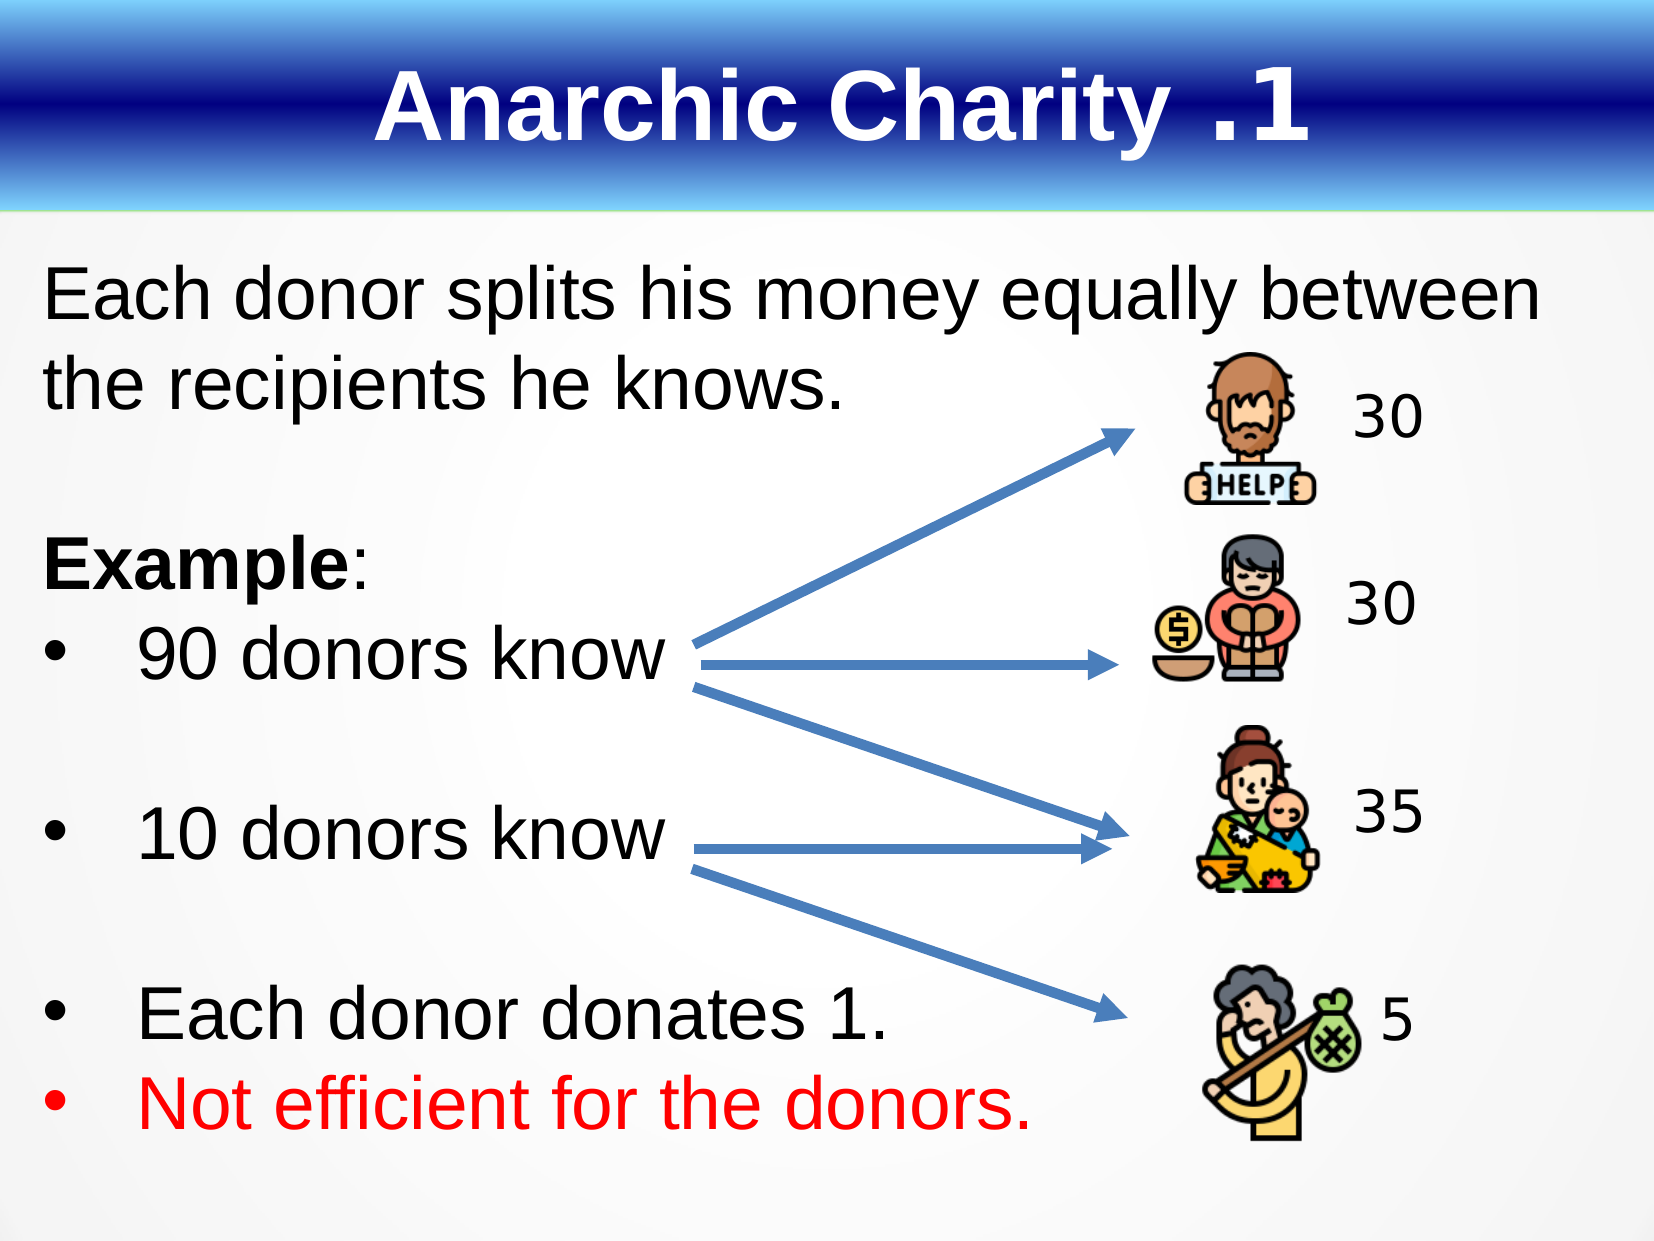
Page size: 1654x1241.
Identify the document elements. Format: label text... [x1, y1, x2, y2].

text_box 5 [1377, 975, 1432, 1060]
text_box 30 [1329, 559, 1434, 644]
text_box 1. Anarchic Charity [67, 18, 1620, 182]
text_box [691, 868, 1128, 1019]
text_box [693, 428, 1136, 646]
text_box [693, 686, 1130, 837]
text_box Each donor splits his money equally between the recipients he knows. Example: 90 donors know 10 donors know Each donor donates 1. Not efficient for the donors. [27, 236, 1634, 1152]
text_box 35 [1347, 766, 1442, 852]
picture [1150, 531, 1303, 685]
picture [1174, 352, 1327, 505]
picture [1190, 961, 1373, 1144]
picture [1174, 725, 1343, 894]
text_box 30 [1336, 371, 1441, 457]
